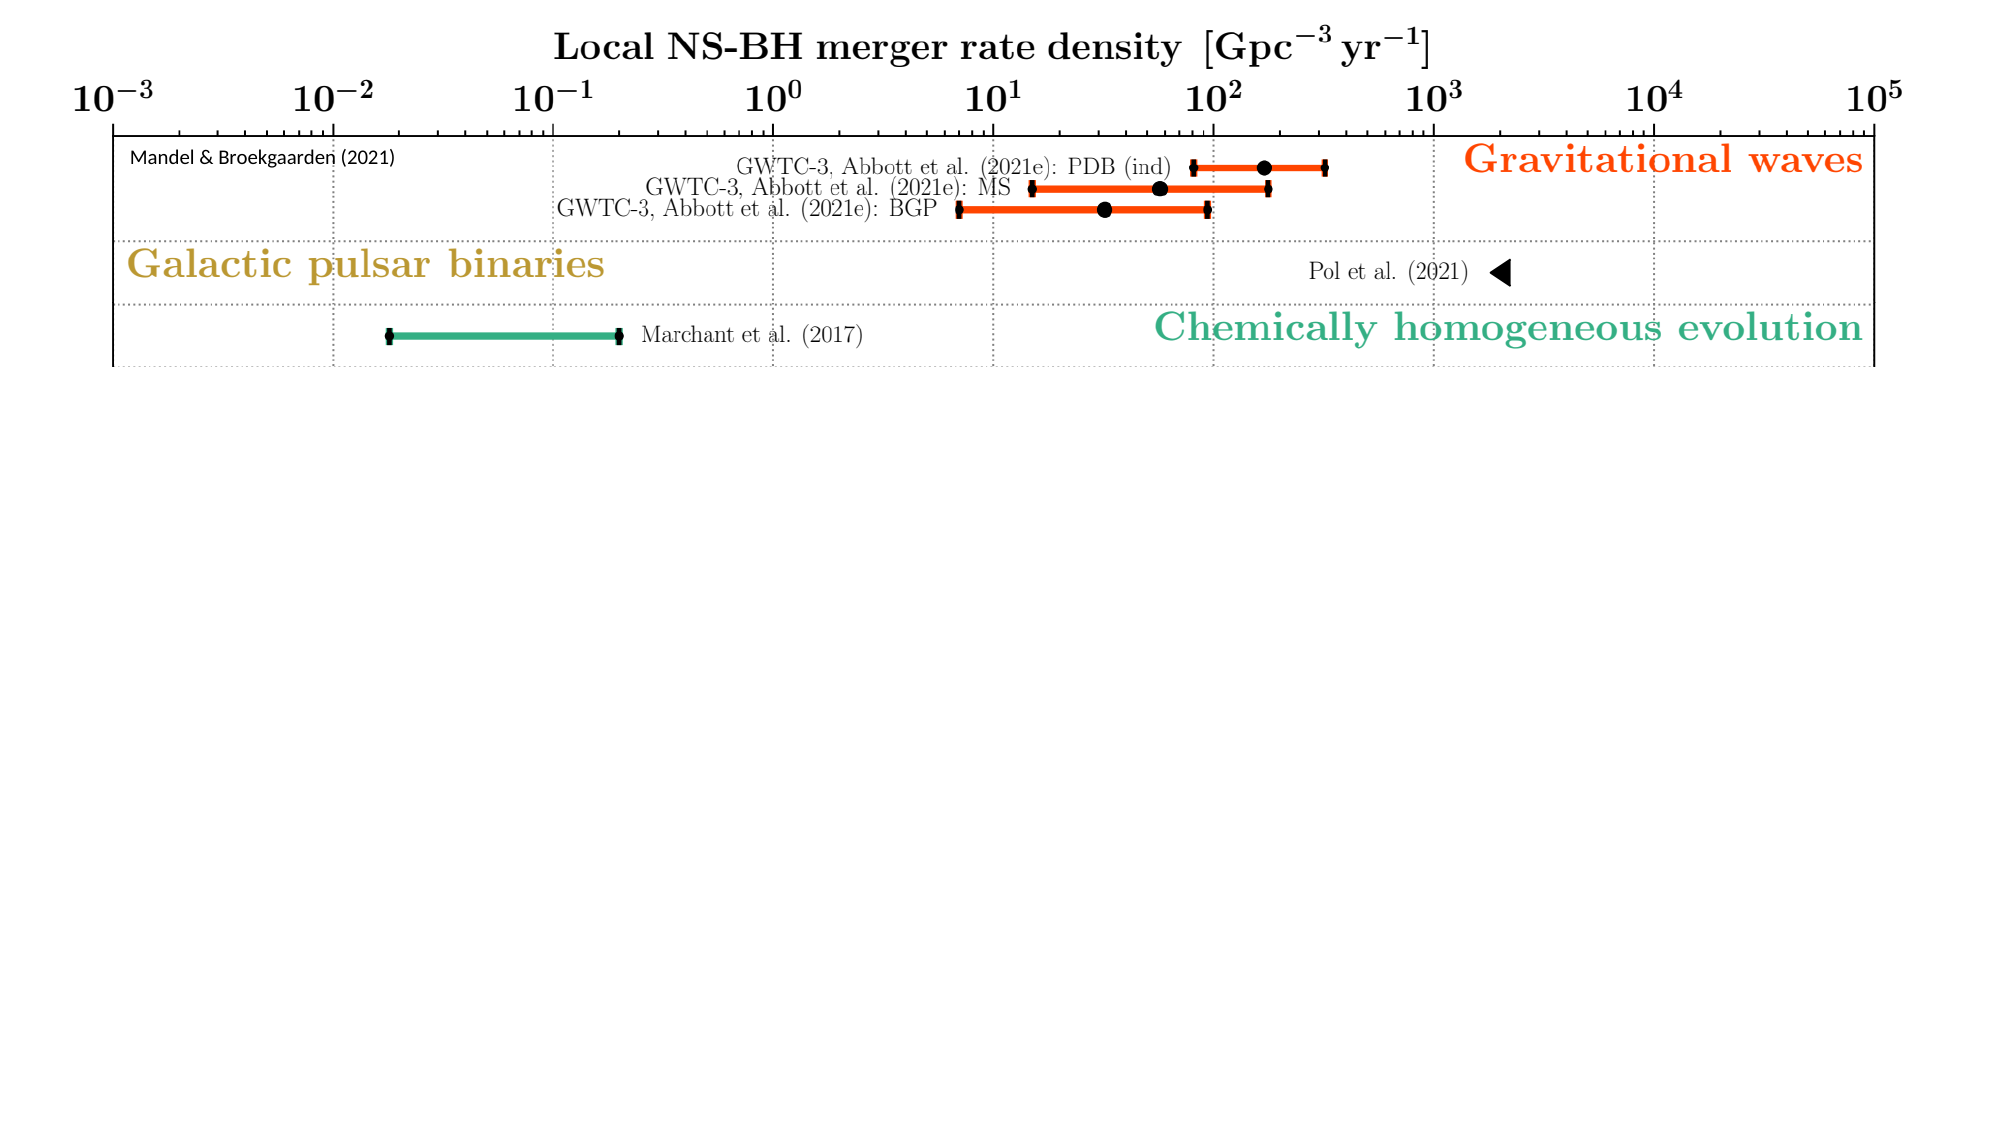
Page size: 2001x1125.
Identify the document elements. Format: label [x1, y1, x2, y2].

picture [57, 11, 1915, 367]
